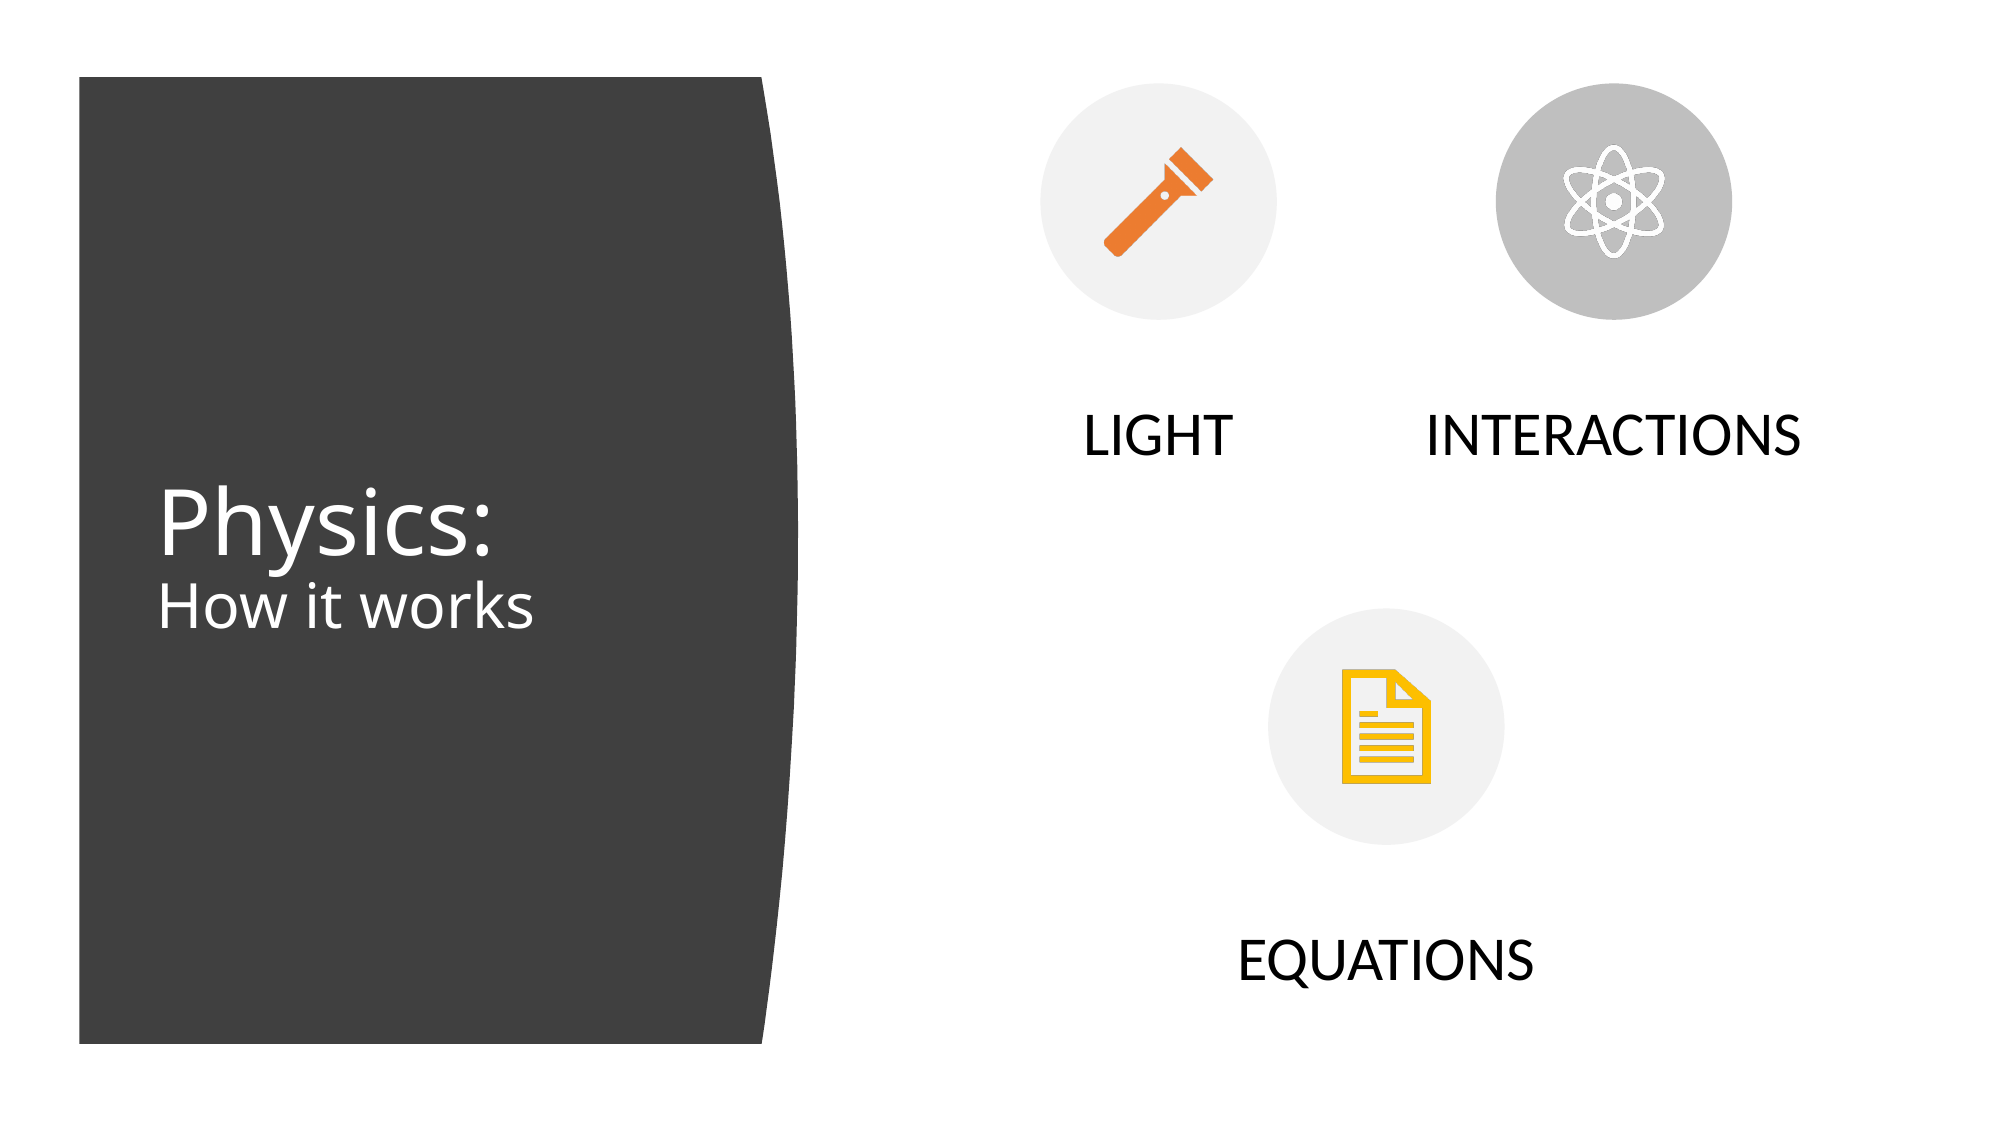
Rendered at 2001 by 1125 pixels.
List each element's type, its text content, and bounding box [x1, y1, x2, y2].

text_box [78, 76, 800, 1045]
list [852, 77, 1921, 1043]
title Physics: How it works [141, 166, 702, 953]
